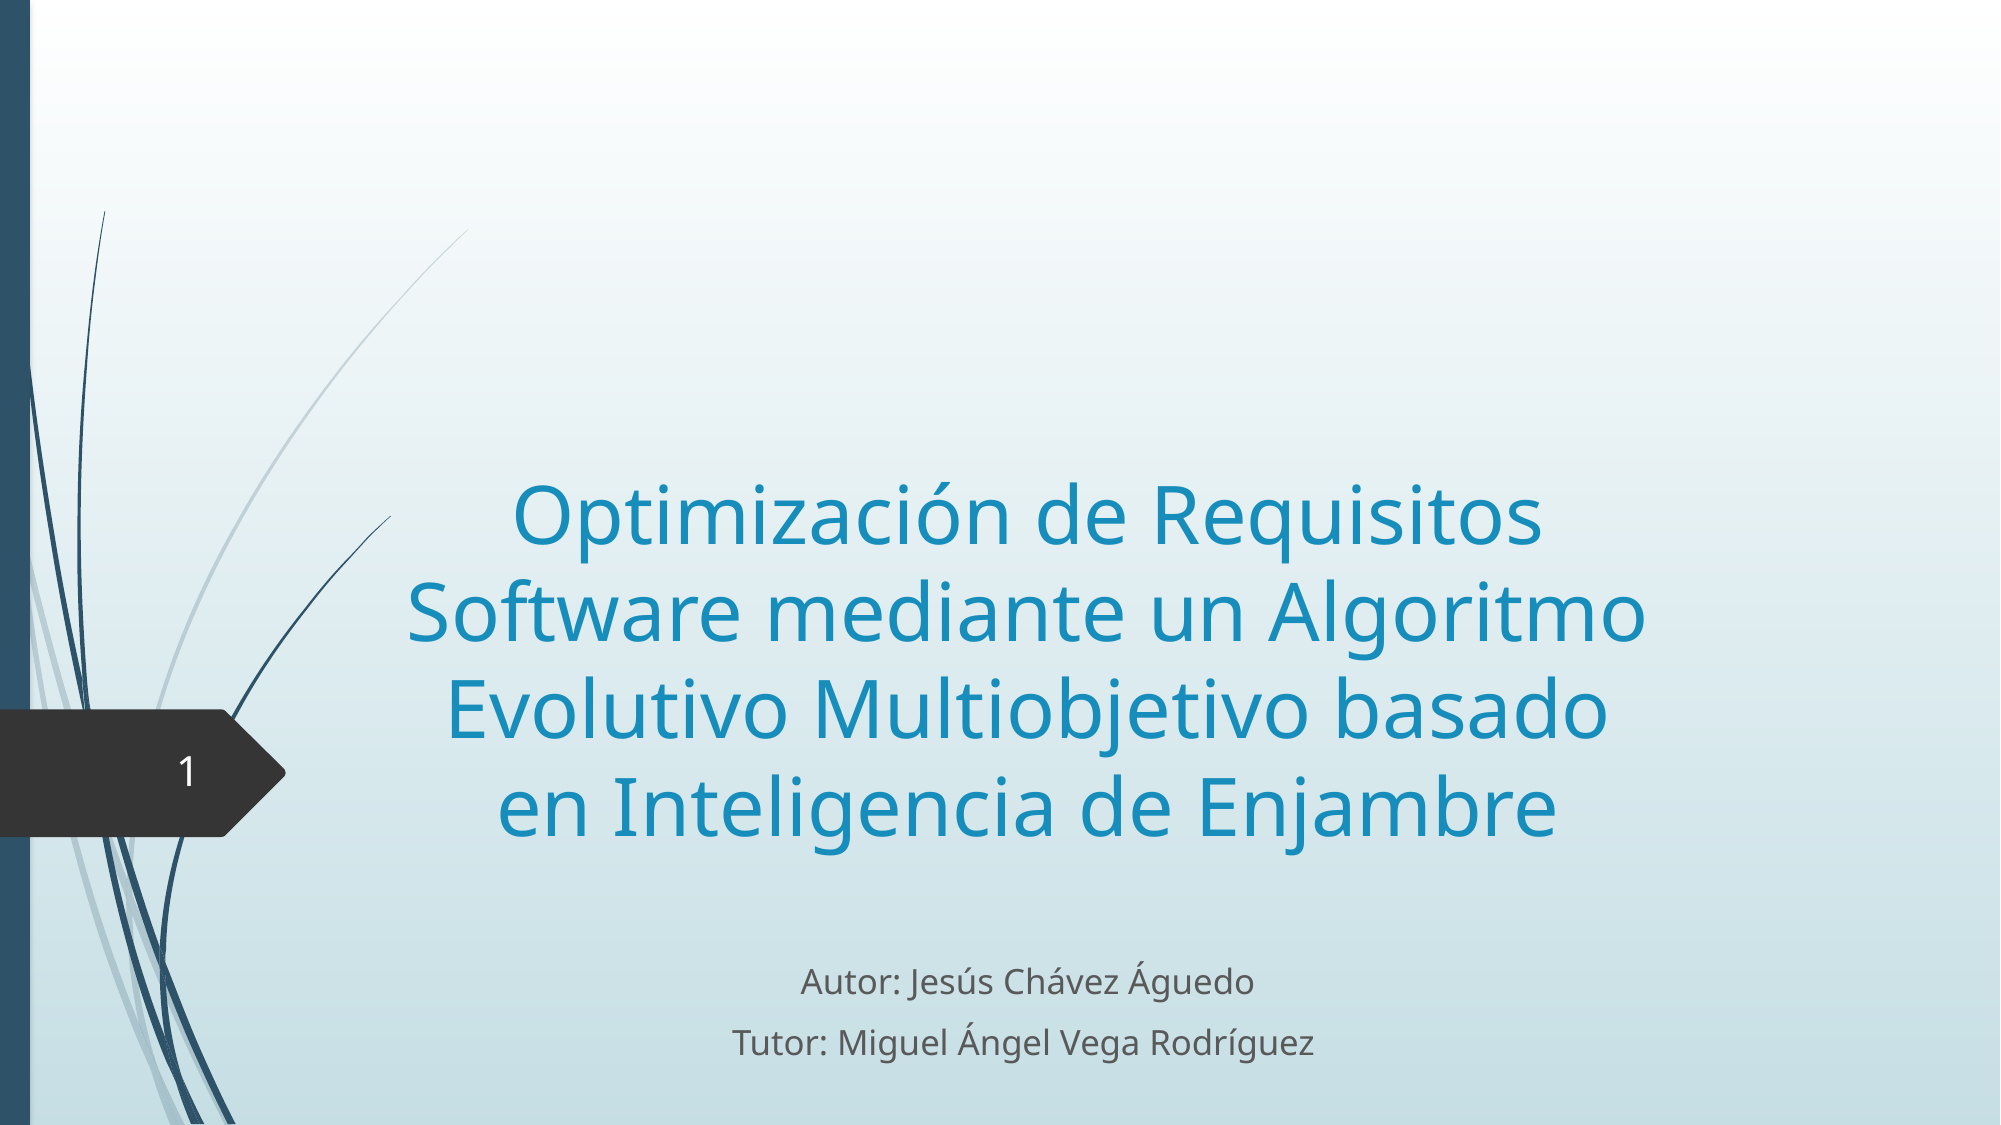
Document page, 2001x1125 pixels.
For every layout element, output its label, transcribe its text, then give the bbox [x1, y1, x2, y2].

slide_number 1 [87, 743, 216, 803]
subtitle Autor: Jesús Chávez Águedo Tutor: Miguel Ángel Vega Rodríguez [391, 890, 1666, 1071]
title Optimización de Requisitos Software mediante un Algoritmo Evolutivo Multiobjetivo basado en Inteligencia de Enjambre [391, 123, 1666, 860]
